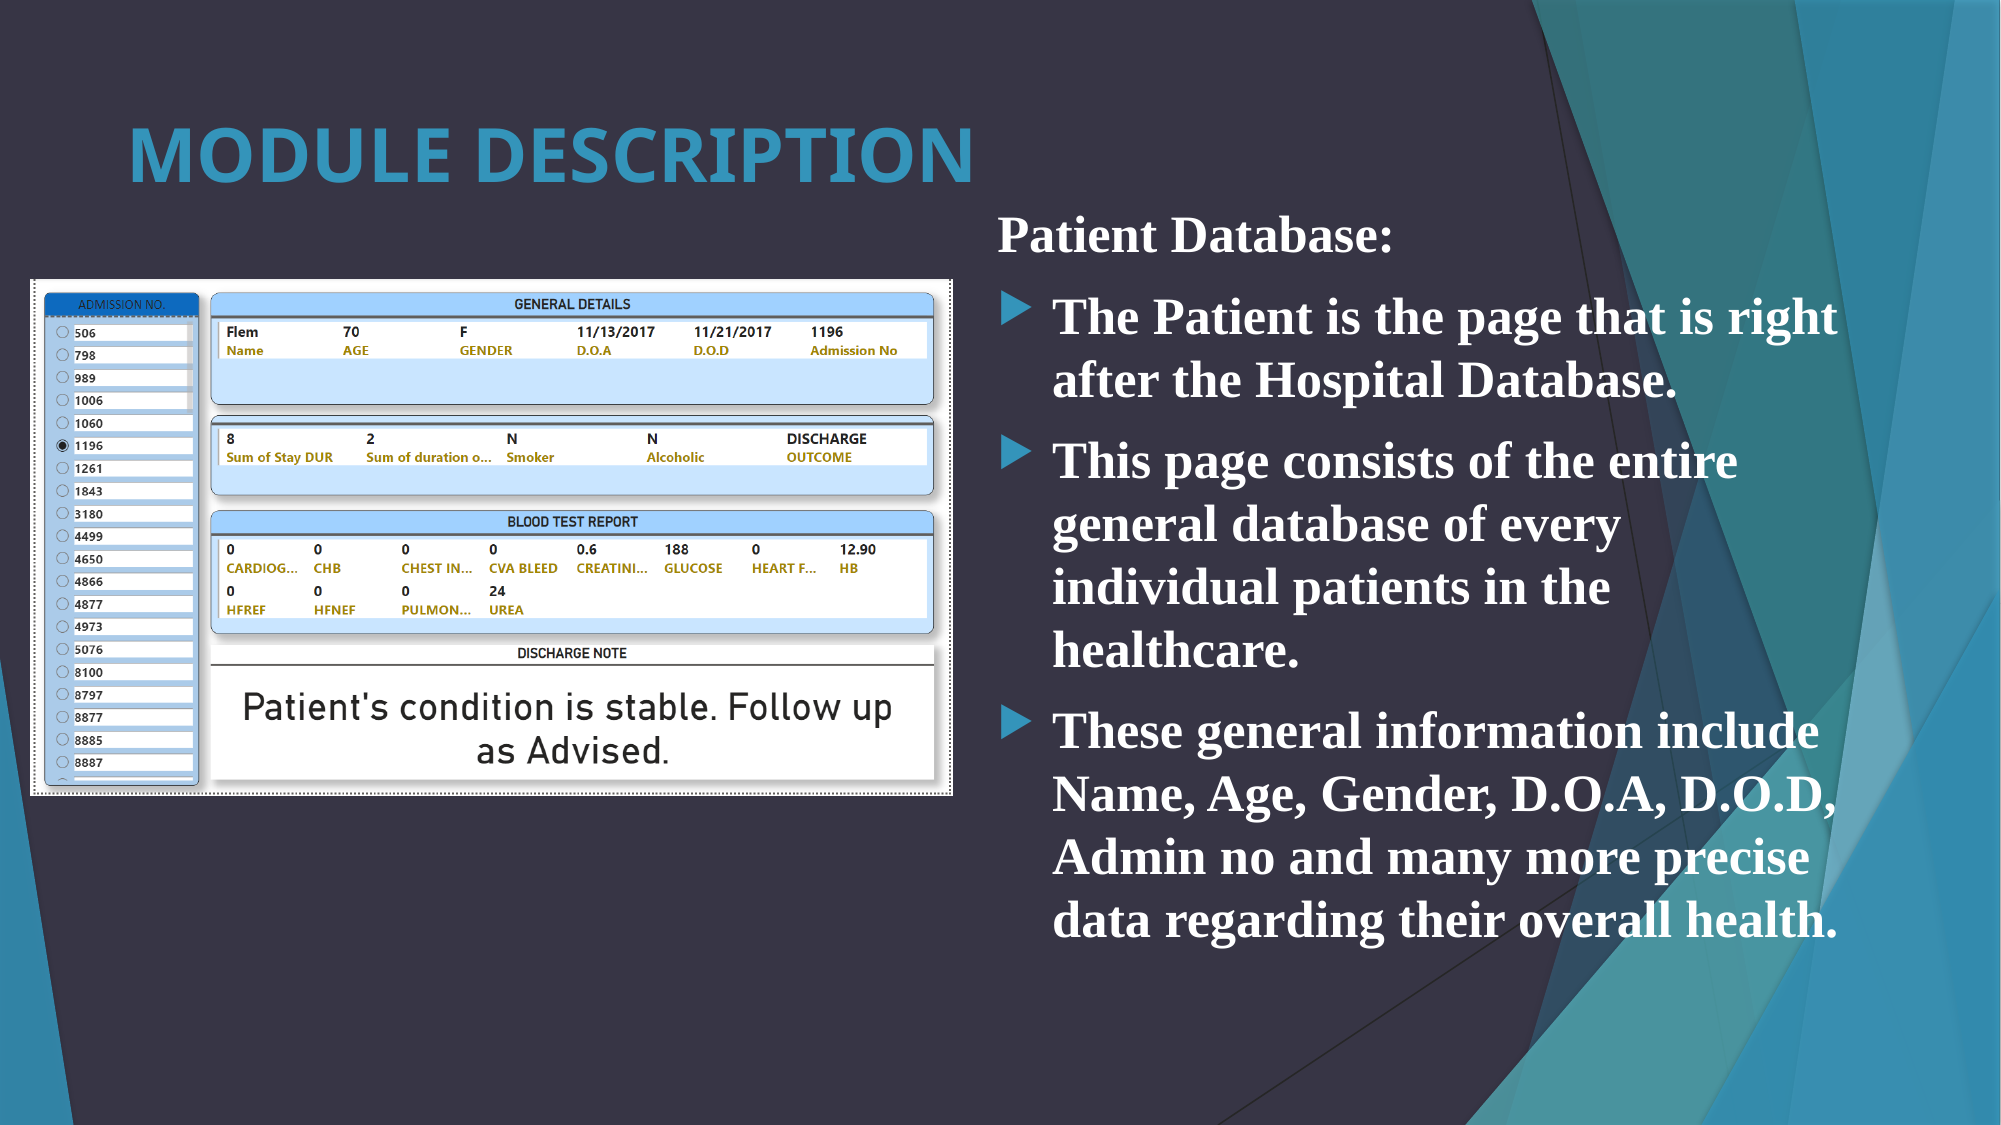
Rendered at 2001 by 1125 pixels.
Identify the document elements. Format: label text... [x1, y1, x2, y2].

title MODULE DESCRIPTION [111, 99, 1522, 317]
list Patient Database: The Patient is the page that is right after the Hospital Database. This page consists of the entire general database of every individual patients in the healthcare. These general information include Name, Age, Gender, D.O.A, D.O.D, Admin no and many more precise data regarding their overall health. [982, 193, 1861, 1014]
picture [29, 278, 954, 796]
